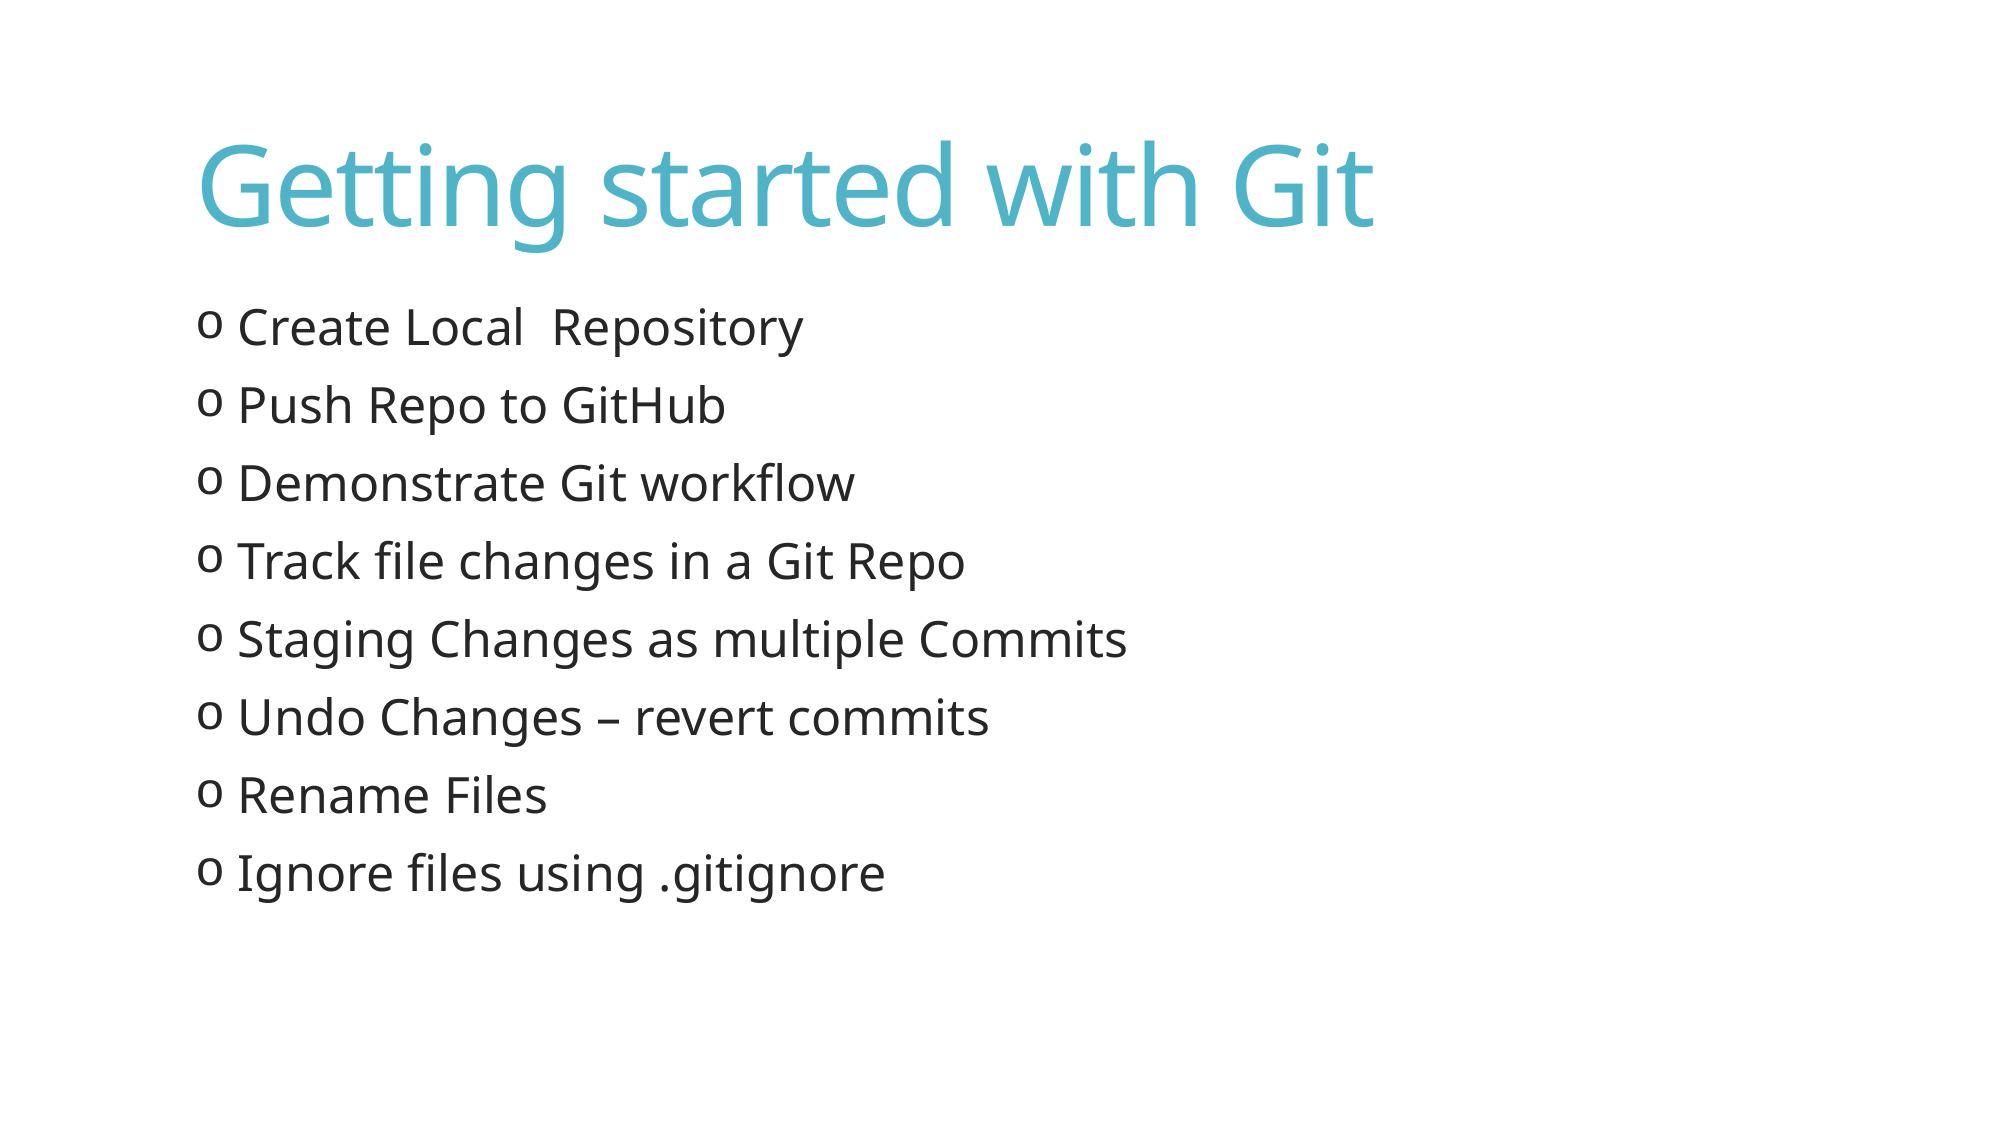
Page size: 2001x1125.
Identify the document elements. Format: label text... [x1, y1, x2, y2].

title Getting started with Git [180, 116, 1830, 268]
list Create Local Repository Push Repo to GitHub Demonstrate Git workflow Track file changes in a Git Repo Staging Changes as multiple Commits Undo Changes – revert commits Rename Files Ignore files using .gitignore [180, 296, 1830, 963]
